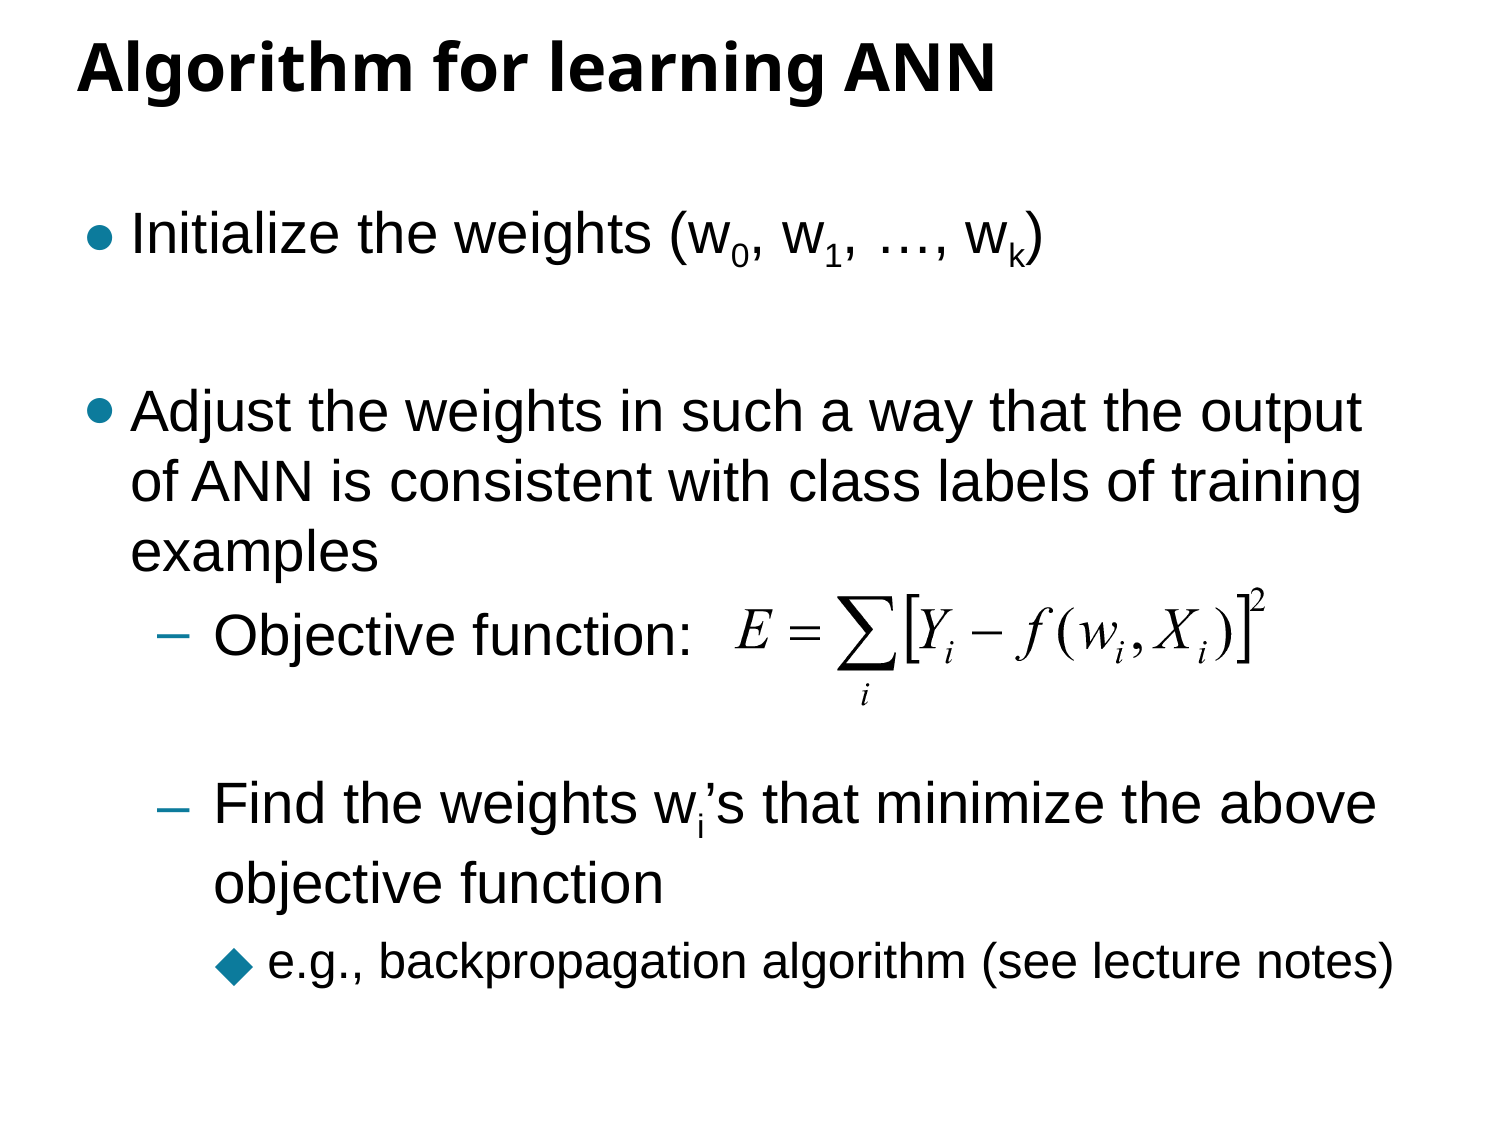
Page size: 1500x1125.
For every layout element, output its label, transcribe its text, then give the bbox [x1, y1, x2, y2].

title Algorithm for learning ANN [62, 24, 1421, 113]
list Initialize the weights (w0, w1, …, wk) Adjust the weights in such a way that the output of ANN is consistent with class labels of training examples Objective function: Find the weights wi’s that minimize the above objective function e.g., backpropagation algorithm (see lecture notes) [67, 187, 1432, 1038]
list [724, 574, 1276, 717]
